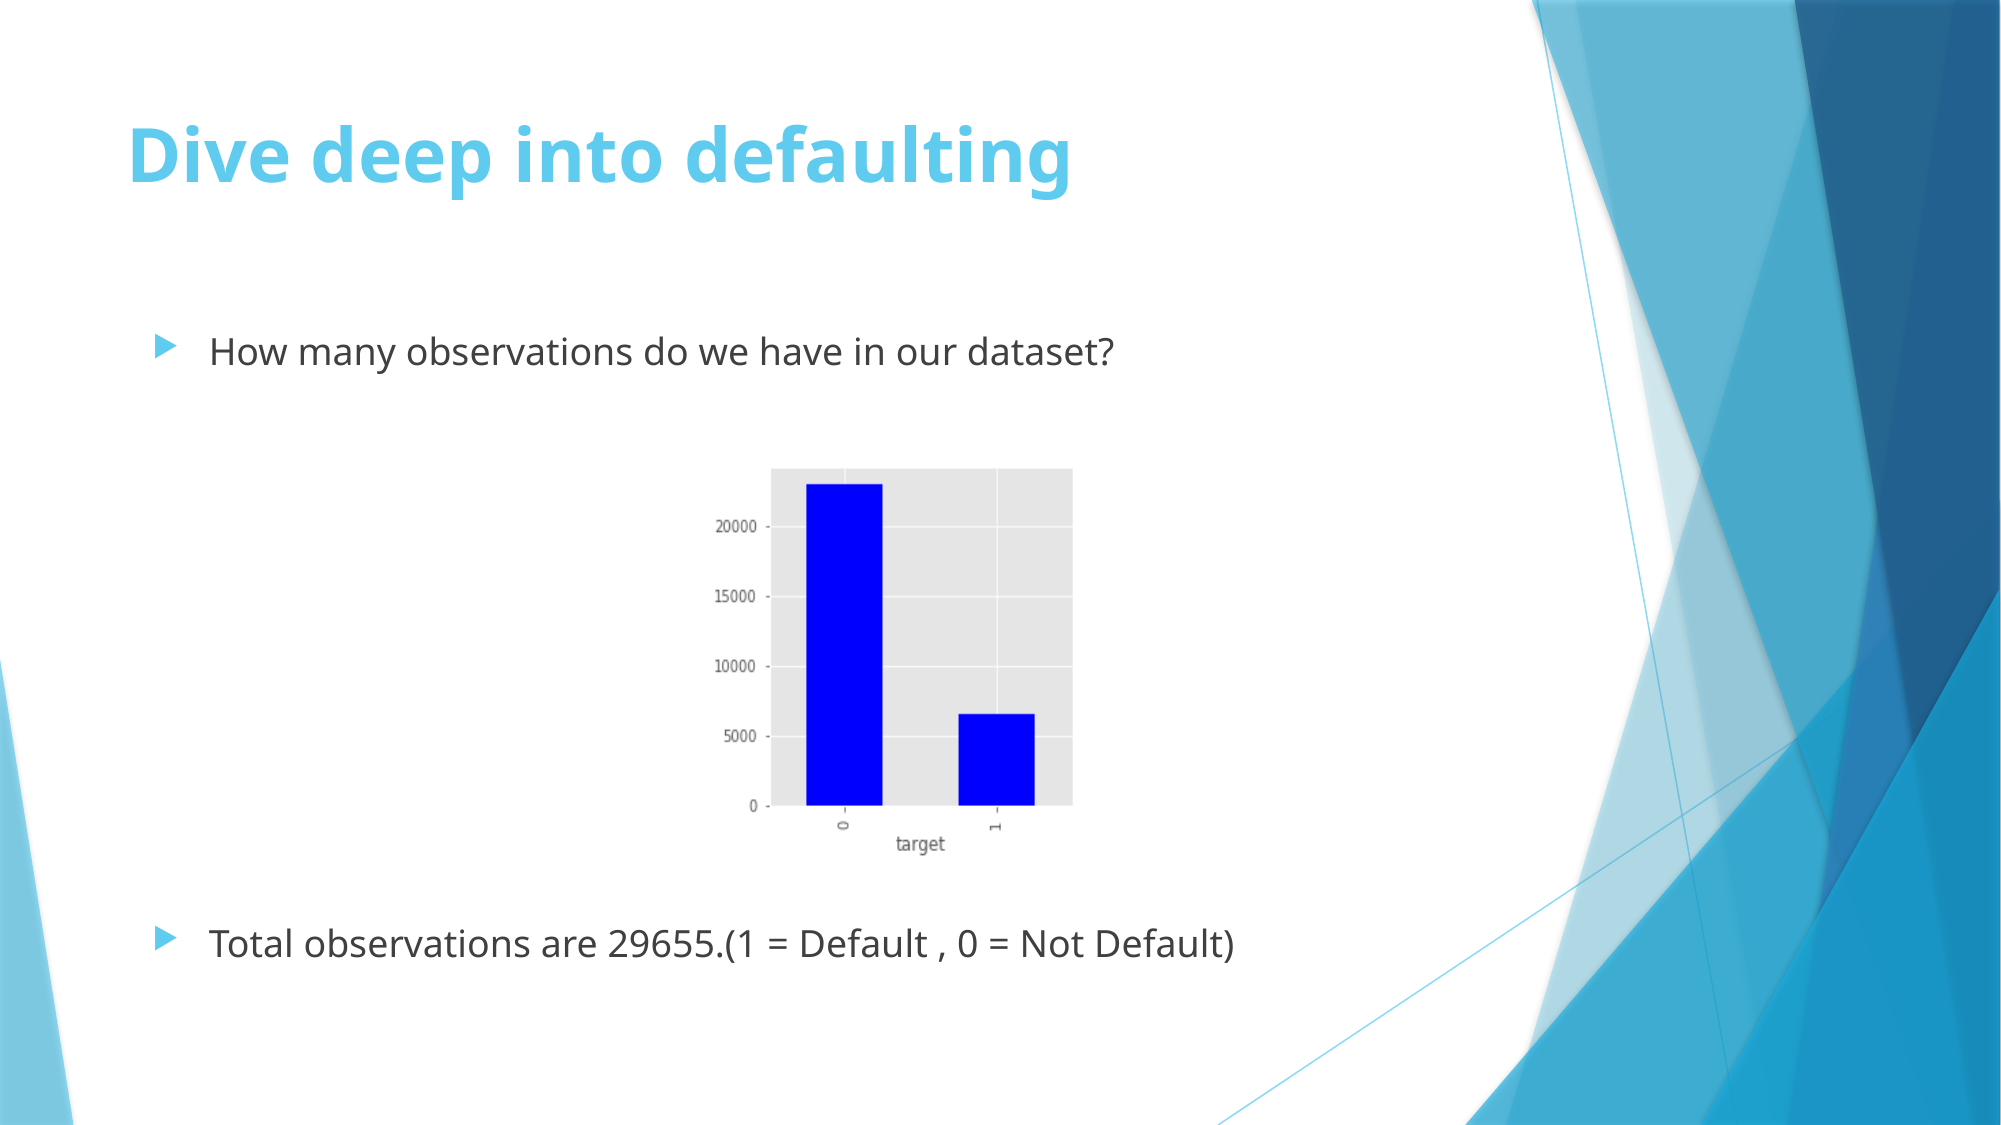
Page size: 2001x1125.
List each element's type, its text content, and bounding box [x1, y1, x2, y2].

picture [672, 457, 1131, 896]
title Dive deep into defaulting [111, 99, 1522, 317]
list How many observations do we have in our dataset? Total observations are 29655.(1 = Default , 0 = Not Default) [137, 319, 1863, 1034]
